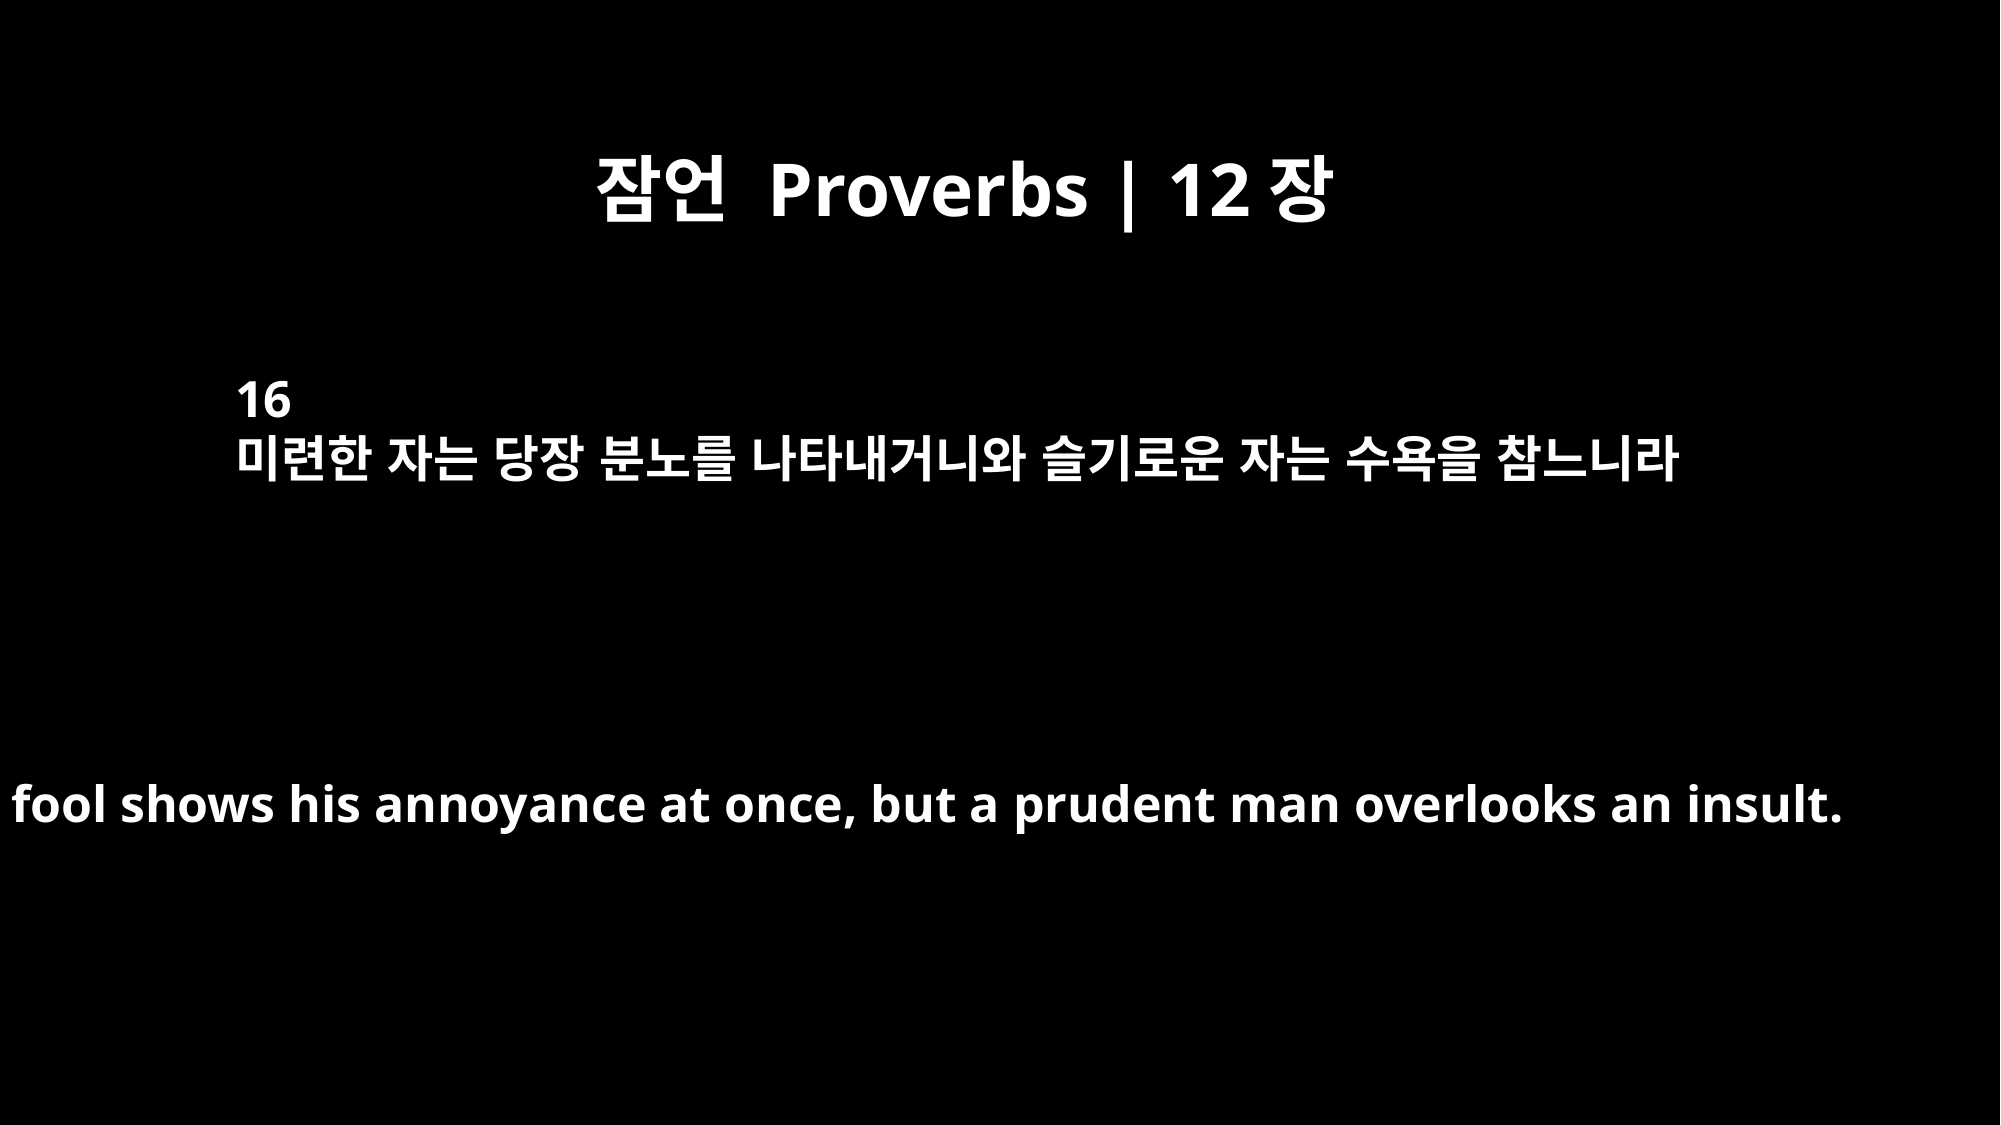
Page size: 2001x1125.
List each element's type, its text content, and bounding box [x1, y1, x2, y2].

text_box 잠언 Proverbs | 12장 [580, 136, 1352, 239]
text_box 16 미련한 자는 당장 분노를 나타내거니와 슬기로운 자는 수욕을 참느니라 [220, 359, 1697, 495]
text_box A fool shows his annoyance at once, but a prudent man overlooks an insult. [0, 764, 1859, 840]
